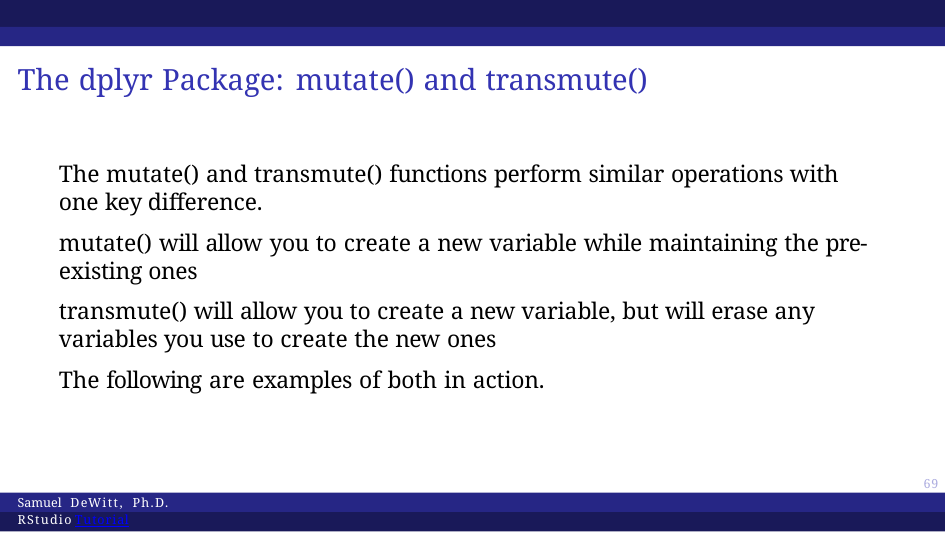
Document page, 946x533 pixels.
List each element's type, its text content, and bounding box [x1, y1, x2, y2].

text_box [0, 492, 946, 532]
title The dplyr Package: mutate() and transmute() [15, 58, 856, 151]
slide_number 59 [917, 472, 946, 491]
list The mutate() and transmute() functions perform similar operations with one key difference. mutate() will allow you to create a new variable while maintaining the pre-existing ones transmute() will allow you to create a new variable, but will erase any variables you use to create the new ones The following are examples of both in action. [56, 117, 889, 454]
